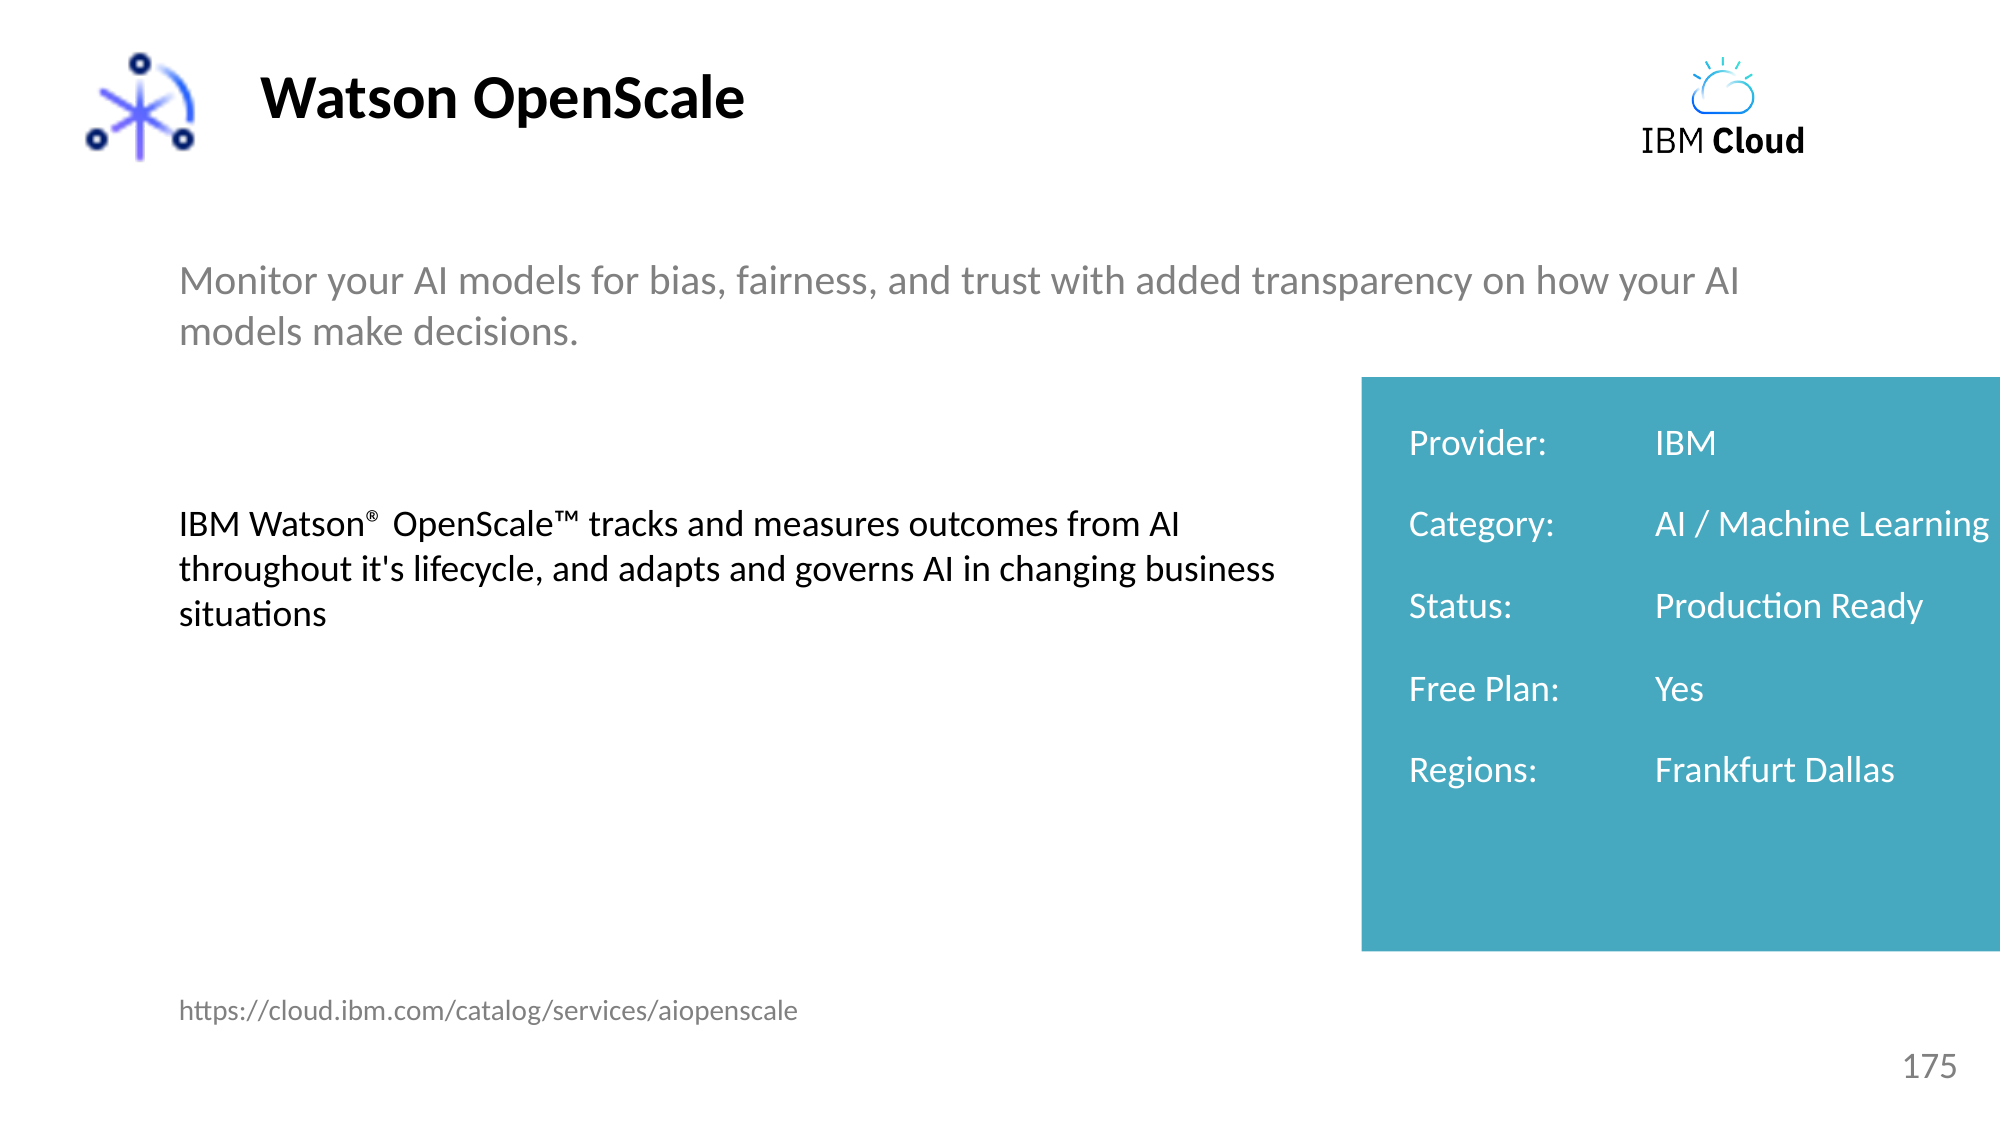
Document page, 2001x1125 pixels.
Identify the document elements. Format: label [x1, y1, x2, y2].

text_box [1886, 1033, 2000, 1067]
picture [1640, 48, 1805, 165]
text_box [246, 49, 1640, 110]
text_box [163, 492, 1313, 553]
text_box [163, 246, 1805, 307]
picture [81, 48, 197, 165]
text_box [163, 984, 1805, 1045]
text_box [1361, 377, 2000, 952]
